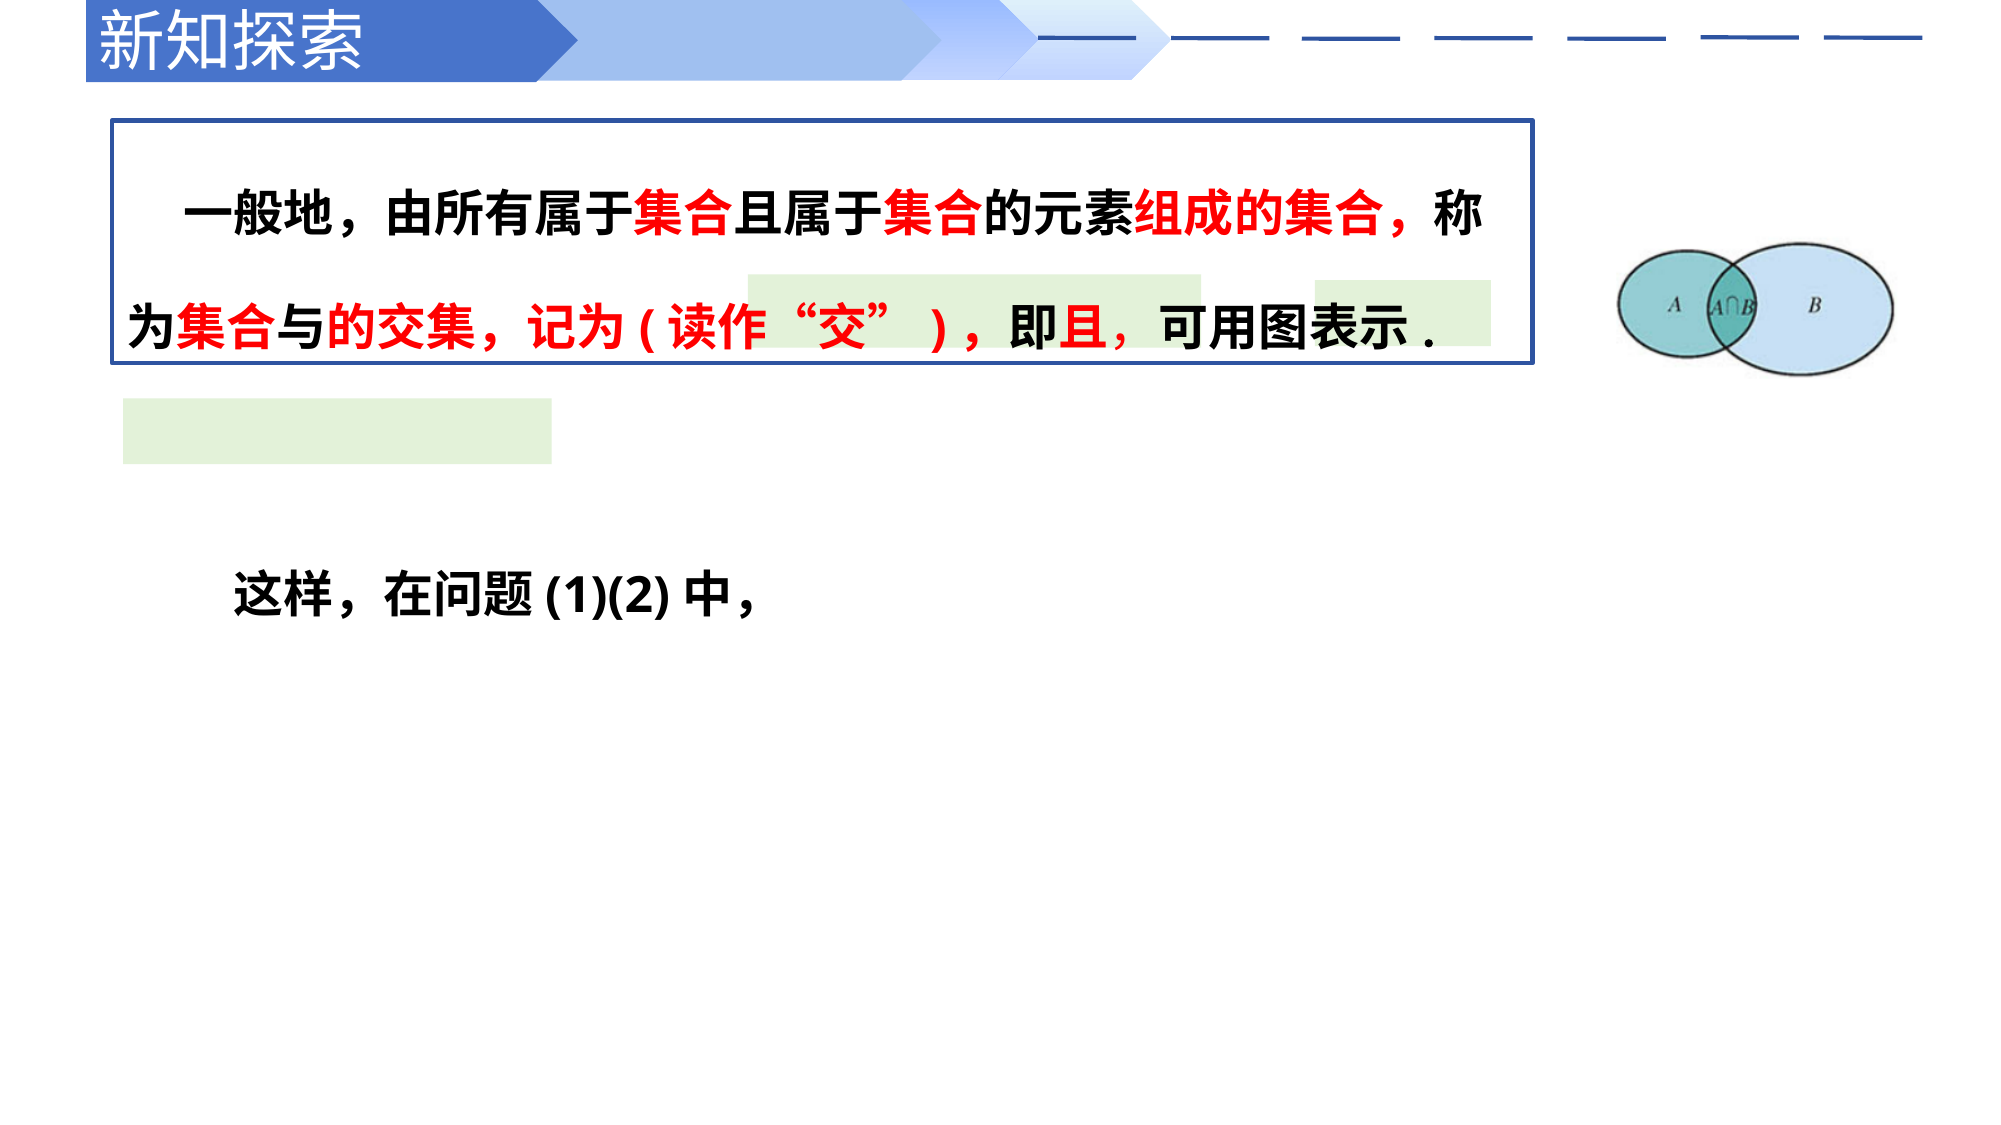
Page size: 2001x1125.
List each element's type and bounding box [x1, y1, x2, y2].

text_box [111, 554, 969, 632]
text_box [111, 119, 1534, 482]
text_box [82, 0, 1923, 88]
picture [1603, 223, 1921, 399]
